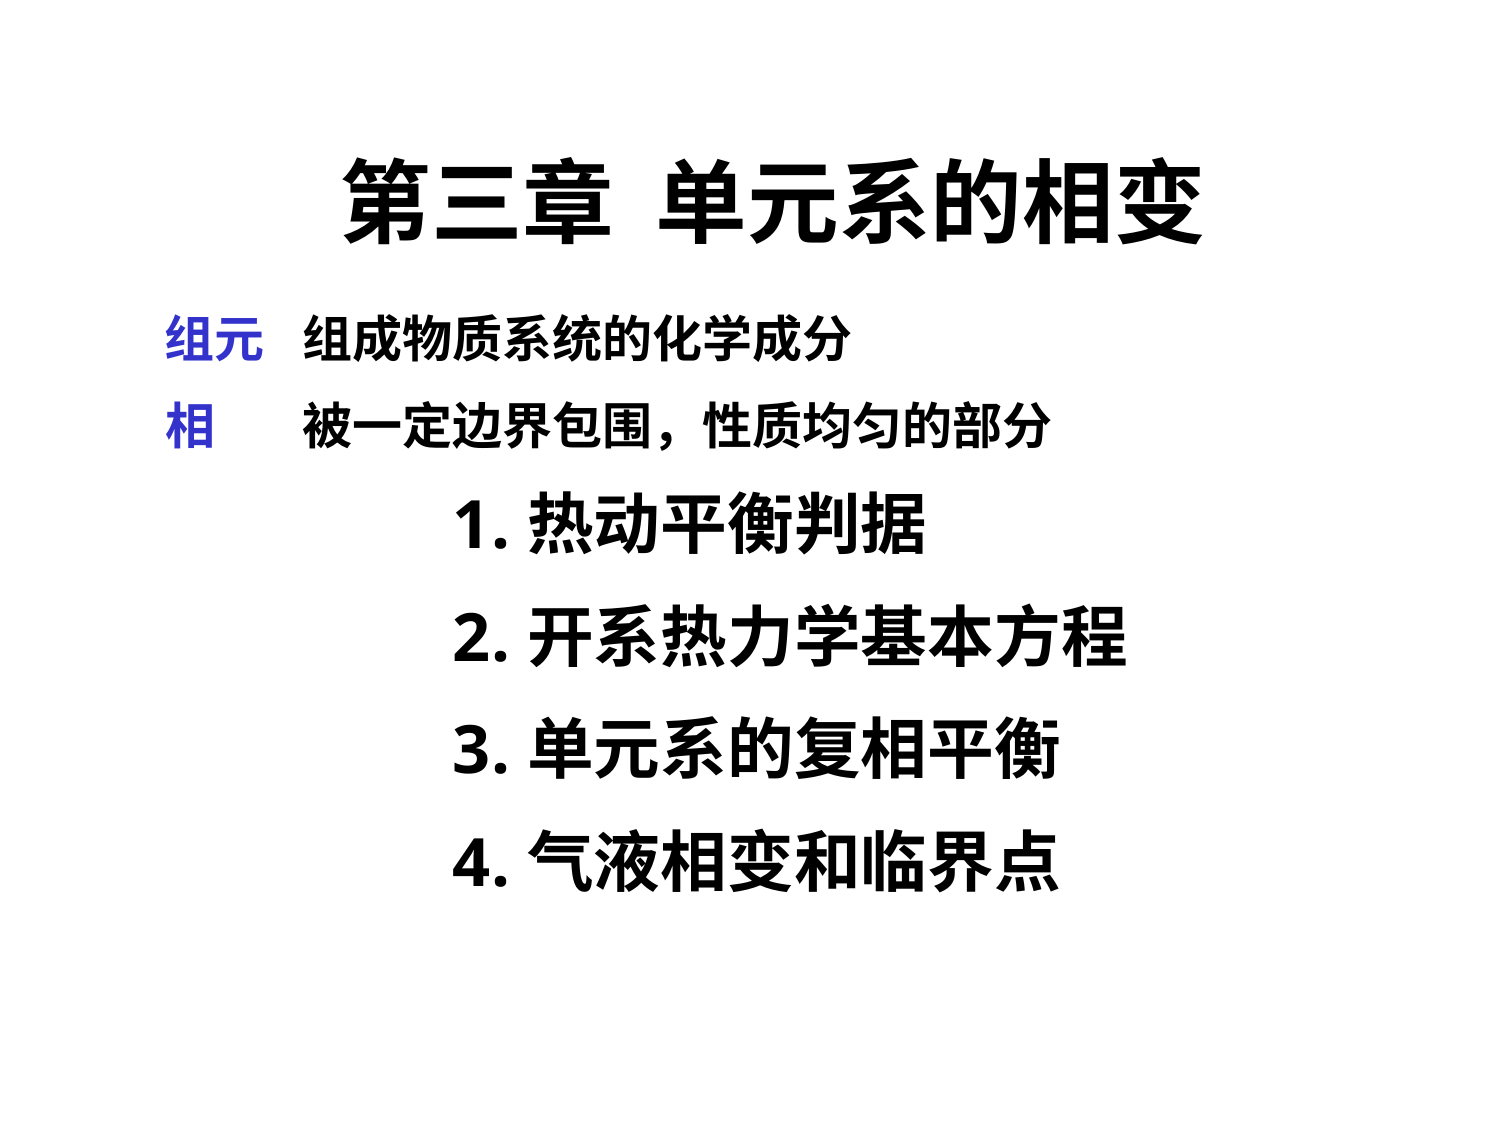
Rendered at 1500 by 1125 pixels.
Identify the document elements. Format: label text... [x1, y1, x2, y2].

text_box 热动平衡判据 [437, 474, 988, 570]
text_box 开系热力学基本方程 [437, 587, 1150, 683]
text_box 气液相变和临界点 [437, 812, 1150, 908]
text_box 单元系的复相平衡 [437, 699, 1163, 795]
text_box 被一定边界包围，性质均匀的部分 [287, 387, 1125, 463]
text_box 相 [150, 387, 230, 463]
text_box 第三章 单元系的相变 [324, 137, 1313, 262]
text_box 组成物质系统的化学成分 [287, 299, 938, 375]
text_box 组元 [149, 299, 287, 375]
